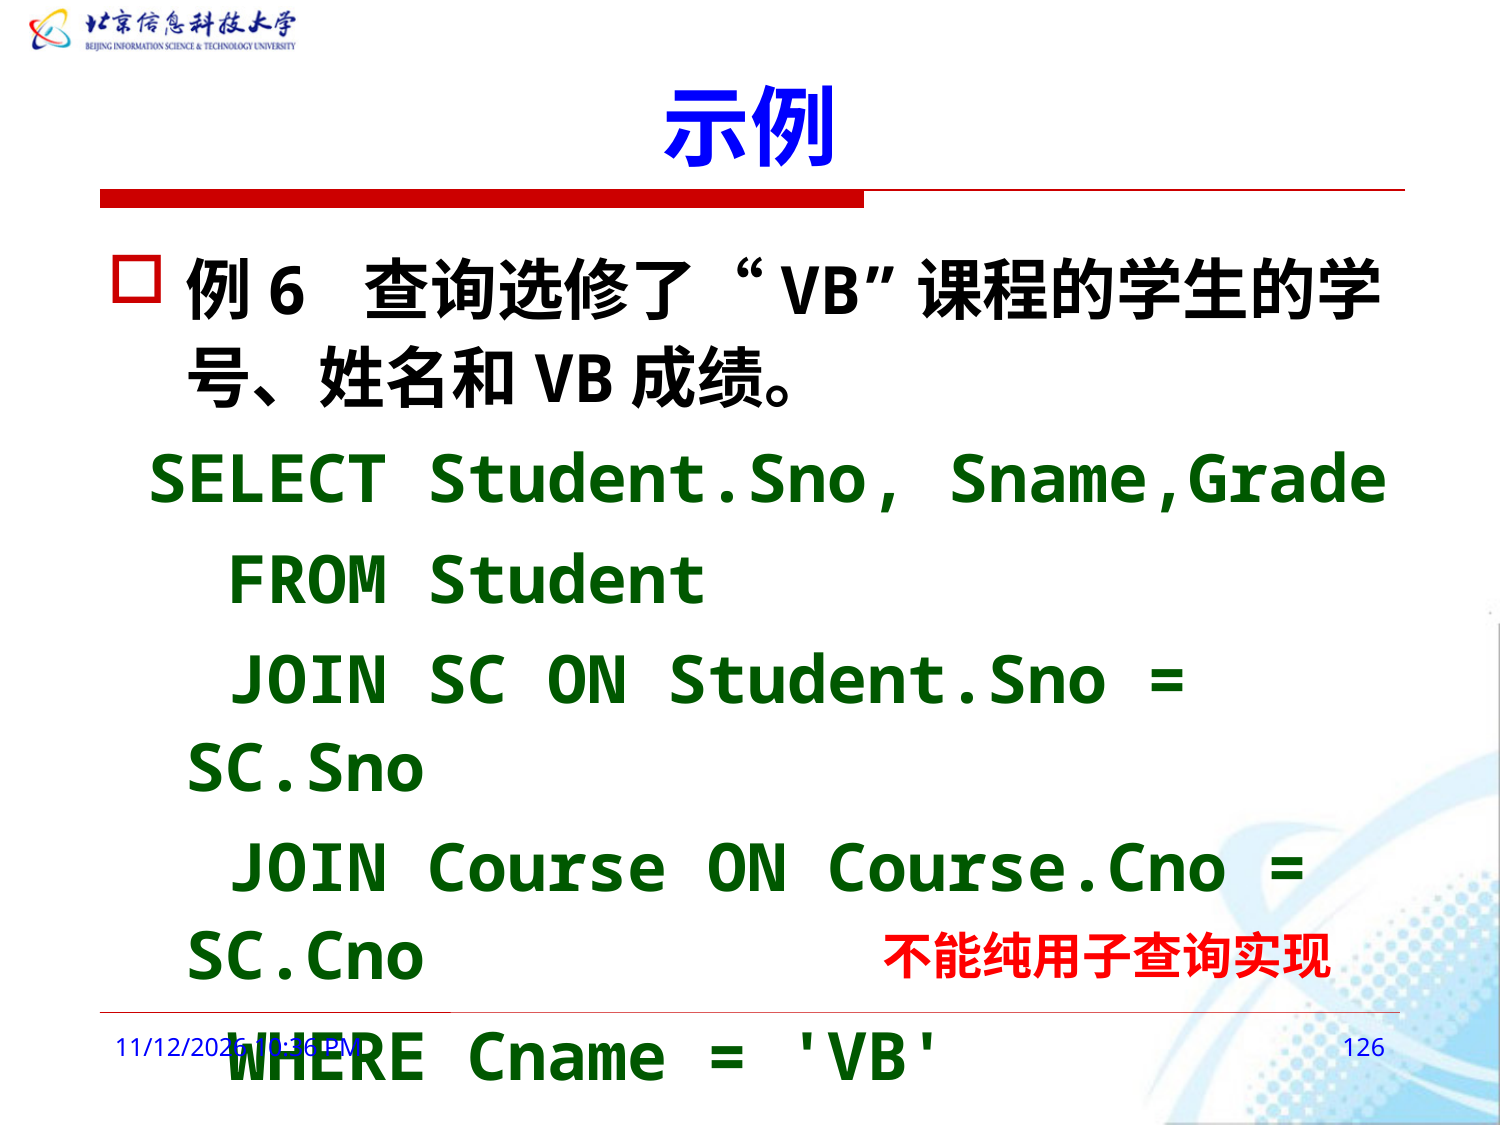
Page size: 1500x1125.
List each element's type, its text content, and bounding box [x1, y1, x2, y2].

title 示例 [93, 49, 1407, 185]
text_box 不能纯用子查询实现 [868, 916, 1376, 992]
list 例6 查询选修了“VB”课程的学生的学号、姓名和VB成绩。 SELECT Student.Sno, Sname,Grade FROM Student JOIN SC ON Student.Sno = SC.Sno JOIN Course ON Course.Cno = SC.Cno WHERE Cname = 'VB' [92, 231, 1406, 1000]
picture [0, 0, 1500, 1125]
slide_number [99, 1024, 432, 1103]
slide_number 126 [1074, 1024, 1401, 1103]
